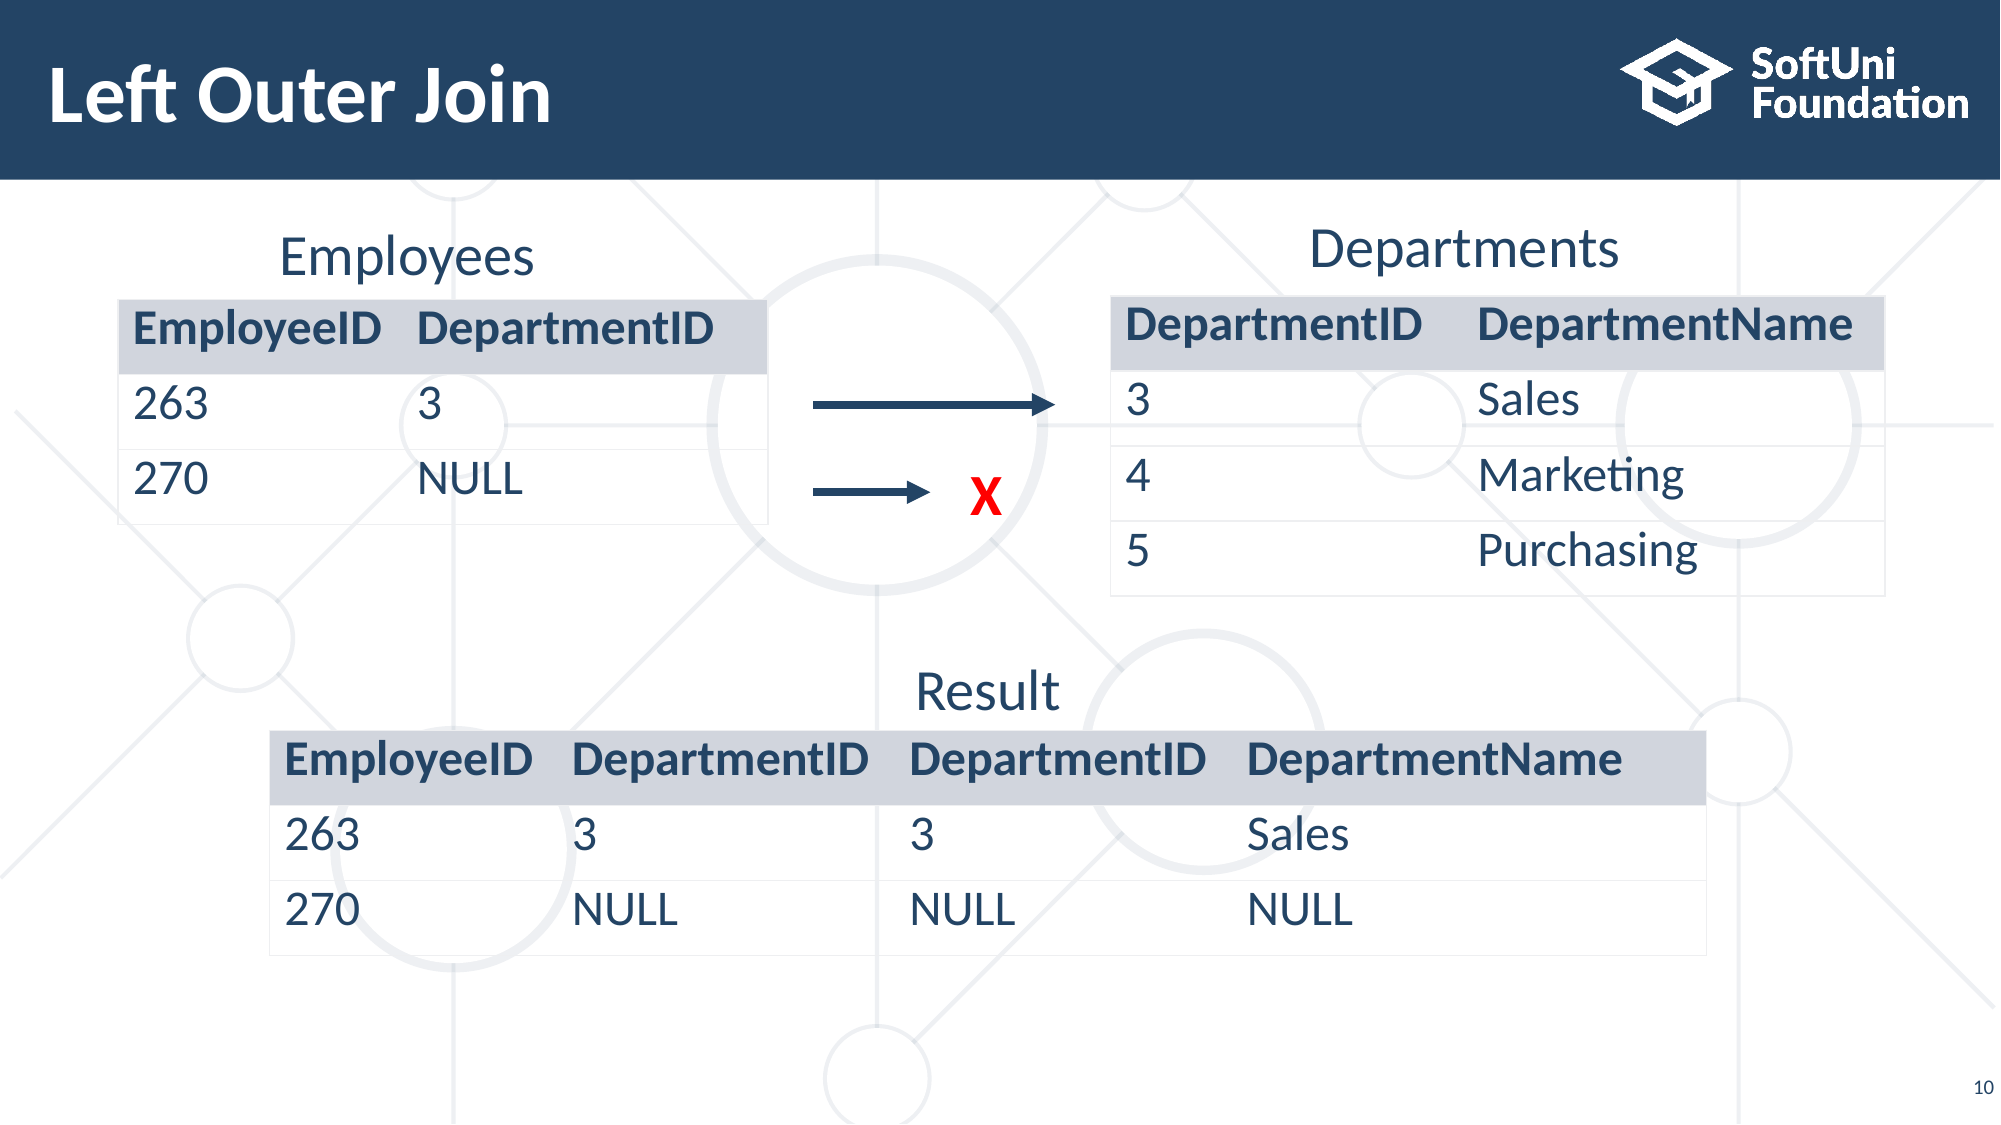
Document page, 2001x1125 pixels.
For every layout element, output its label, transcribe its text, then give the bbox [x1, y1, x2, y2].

table_cell 4 [1111, 447, 1462, 520]
table_cell Sales [1232, 806, 1706, 880]
table_header EmployeeID [119, 300, 402, 374]
table_header DepartmentID [894, 731, 1232, 805]
table_cell NULL [557, 881, 894, 955]
table_cell 3 [557, 806, 894, 880]
table_cell NULL [1232, 881, 1706, 955]
table_cell 5 [1111, 522, 1462, 595]
text_box X [955, 449, 1018, 535]
table_header DepartmentID [402, 300, 767, 374]
table_header EmployeeID [270, 731, 557, 805]
slide_number 10 [1929, 1070, 2000, 1103]
table_cell 270 [270, 881, 557, 955]
text_box Departments [1294, 202, 1636, 287]
text_box Employees [264, 210, 551, 295]
table_header DepartmentID [557, 731, 894, 805]
table_header DepartmentID [1111, 297, 1462, 370]
table_header DepartmentName [1462, 297, 1884, 370]
table_cell 263 [119, 375, 402, 449]
table_cell 3 [1111, 372, 1462, 445]
table_cell 3 [894, 806, 1232, 880]
table_cell Marketing [1462, 447, 1884, 520]
table_cell Sales [1462, 372, 1884, 445]
table_cell NULL [402, 450, 767, 524]
table_cell 270 [119, 450, 402, 524]
table_cell 263 [270, 806, 557, 880]
title Left Outer Join [31, 16, 1591, 162]
table_cell NULL [894, 881, 1232, 955]
text_box Result [900, 644, 1076, 730]
picture [1619, 38, 1968, 126]
table_header DepartmentName [1232, 731, 1706, 805]
table_cell Purchasing [1462, 522, 1884, 595]
table_cell 3 [402, 375, 767, 449]
